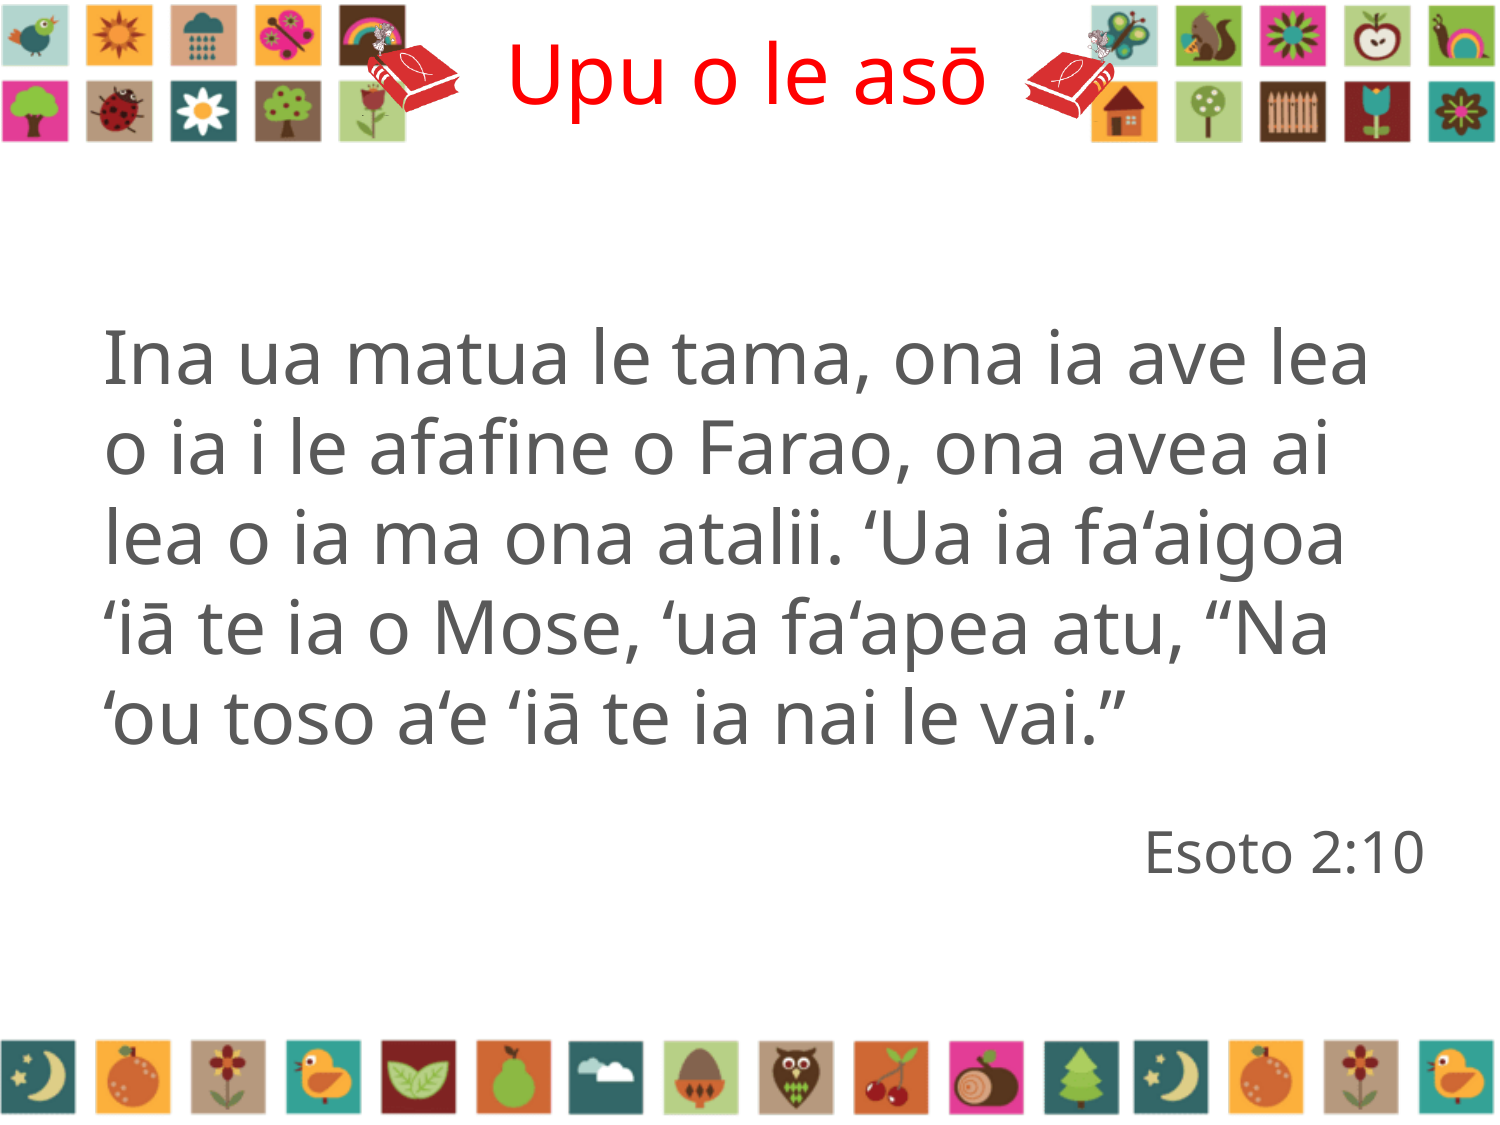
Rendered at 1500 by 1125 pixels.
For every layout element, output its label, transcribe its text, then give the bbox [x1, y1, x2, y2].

picture [0, 3, 492, 150]
text_box Esoto 2:10 [808, 807, 1441, 893]
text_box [0, 1028, 1500, 1118]
text_box Upu o le asō [425, 13, 1076, 129]
text_box Ina ua matua le tama, ona ia ave lea o ia i le afafine o Farao, ona avea ai lea o ia ma ona atalii. ‘Ua ia fa‘aigoa ‘iā te ia o Mose, ‘ua fa‘apea atu, “Na ‘ou toso a‘e ‘iā te ia nai le vai.” [88, 302, 1436, 768]
picture [992, 3, 1500, 150]
